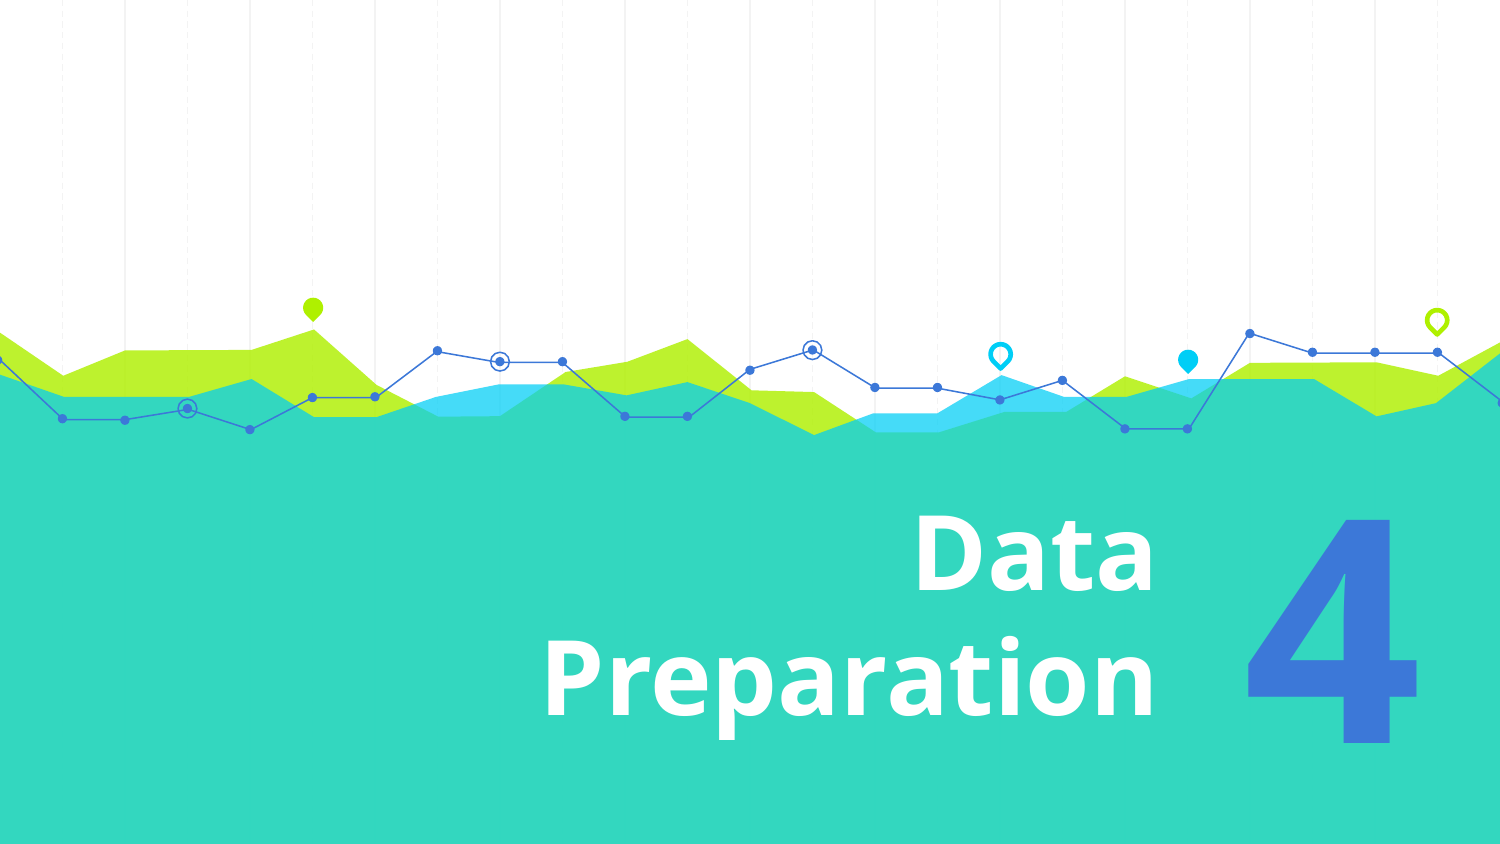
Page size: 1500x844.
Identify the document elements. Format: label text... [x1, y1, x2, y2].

title Data Preparation [253, 516, 1175, 707]
text_box 4 [1229, 423, 1438, 813]
